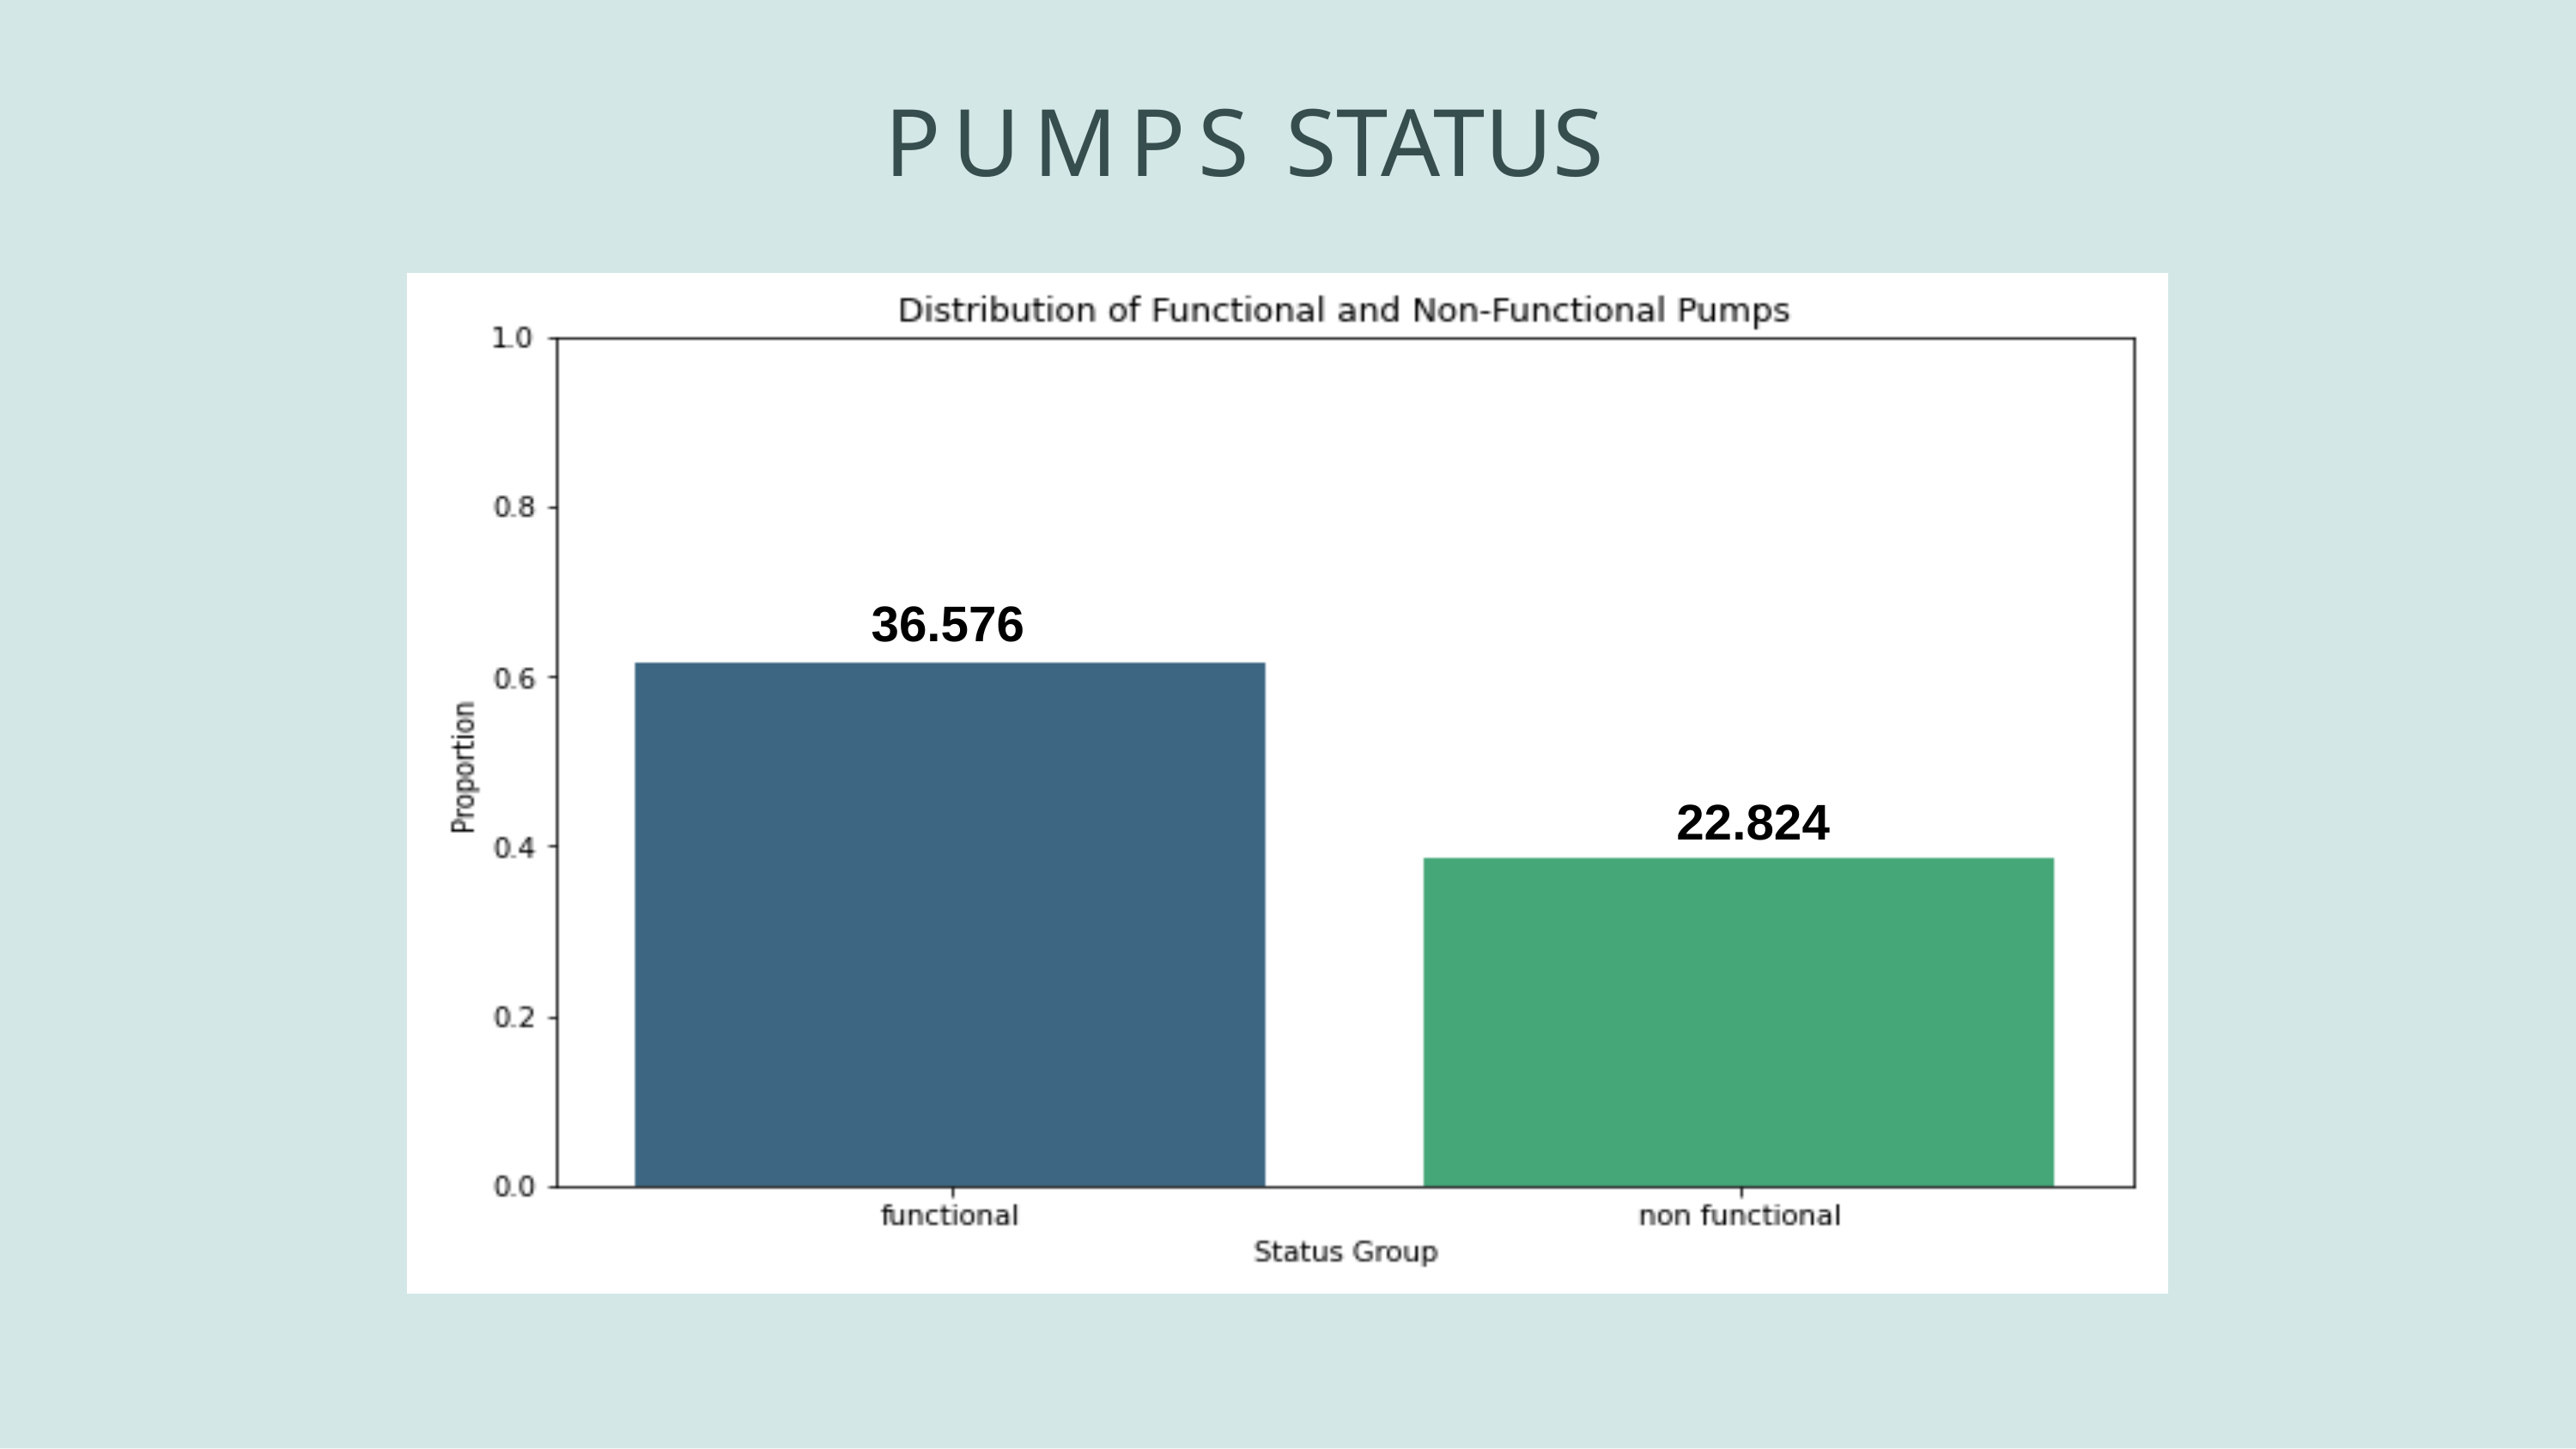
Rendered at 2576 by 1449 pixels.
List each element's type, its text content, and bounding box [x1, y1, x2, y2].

picture [407, 273, 2169, 1294]
text_box PUMPS STATUS [881, 80, 1695, 196]
